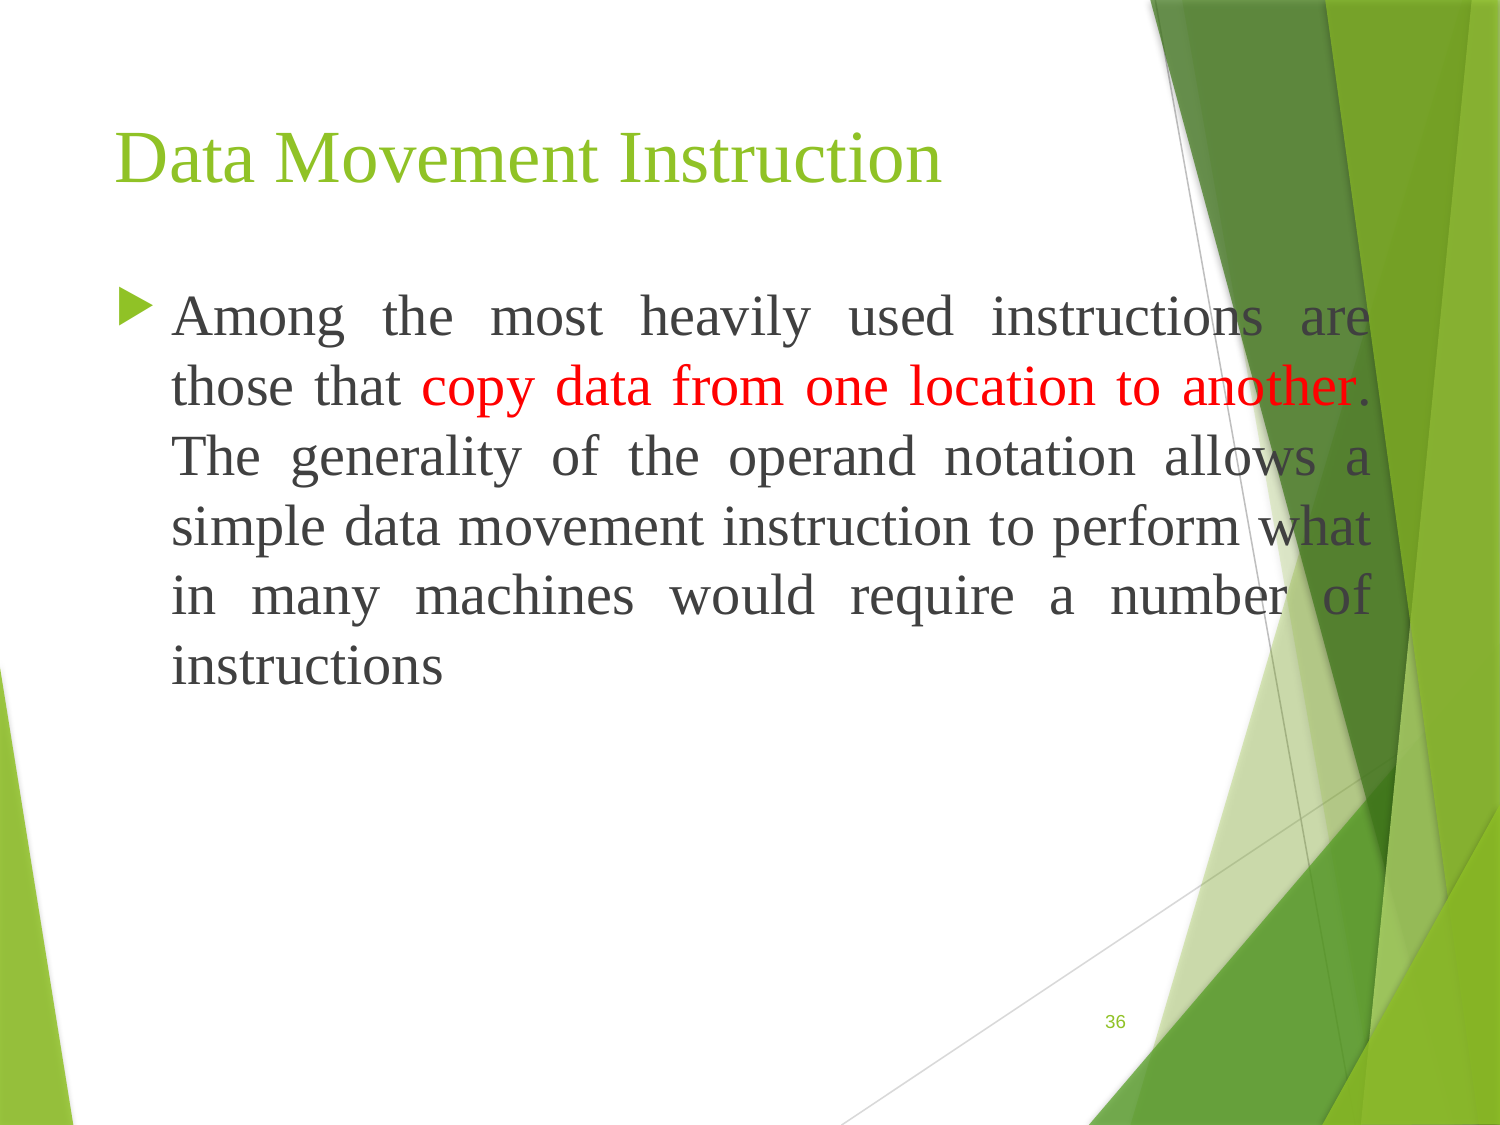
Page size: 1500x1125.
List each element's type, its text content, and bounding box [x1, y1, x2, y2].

list Among the most heavily used instructions are those that copy data from one location to another. The generality of the operand notation allows a simple data movement instruction to perform what in many machines would require a number of instructions [99, 269, 1388, 907]
title Data Movement Instruction [99, 99, 1142, 224]
slide_number 36 [1057, 991, 1142, 1051]
